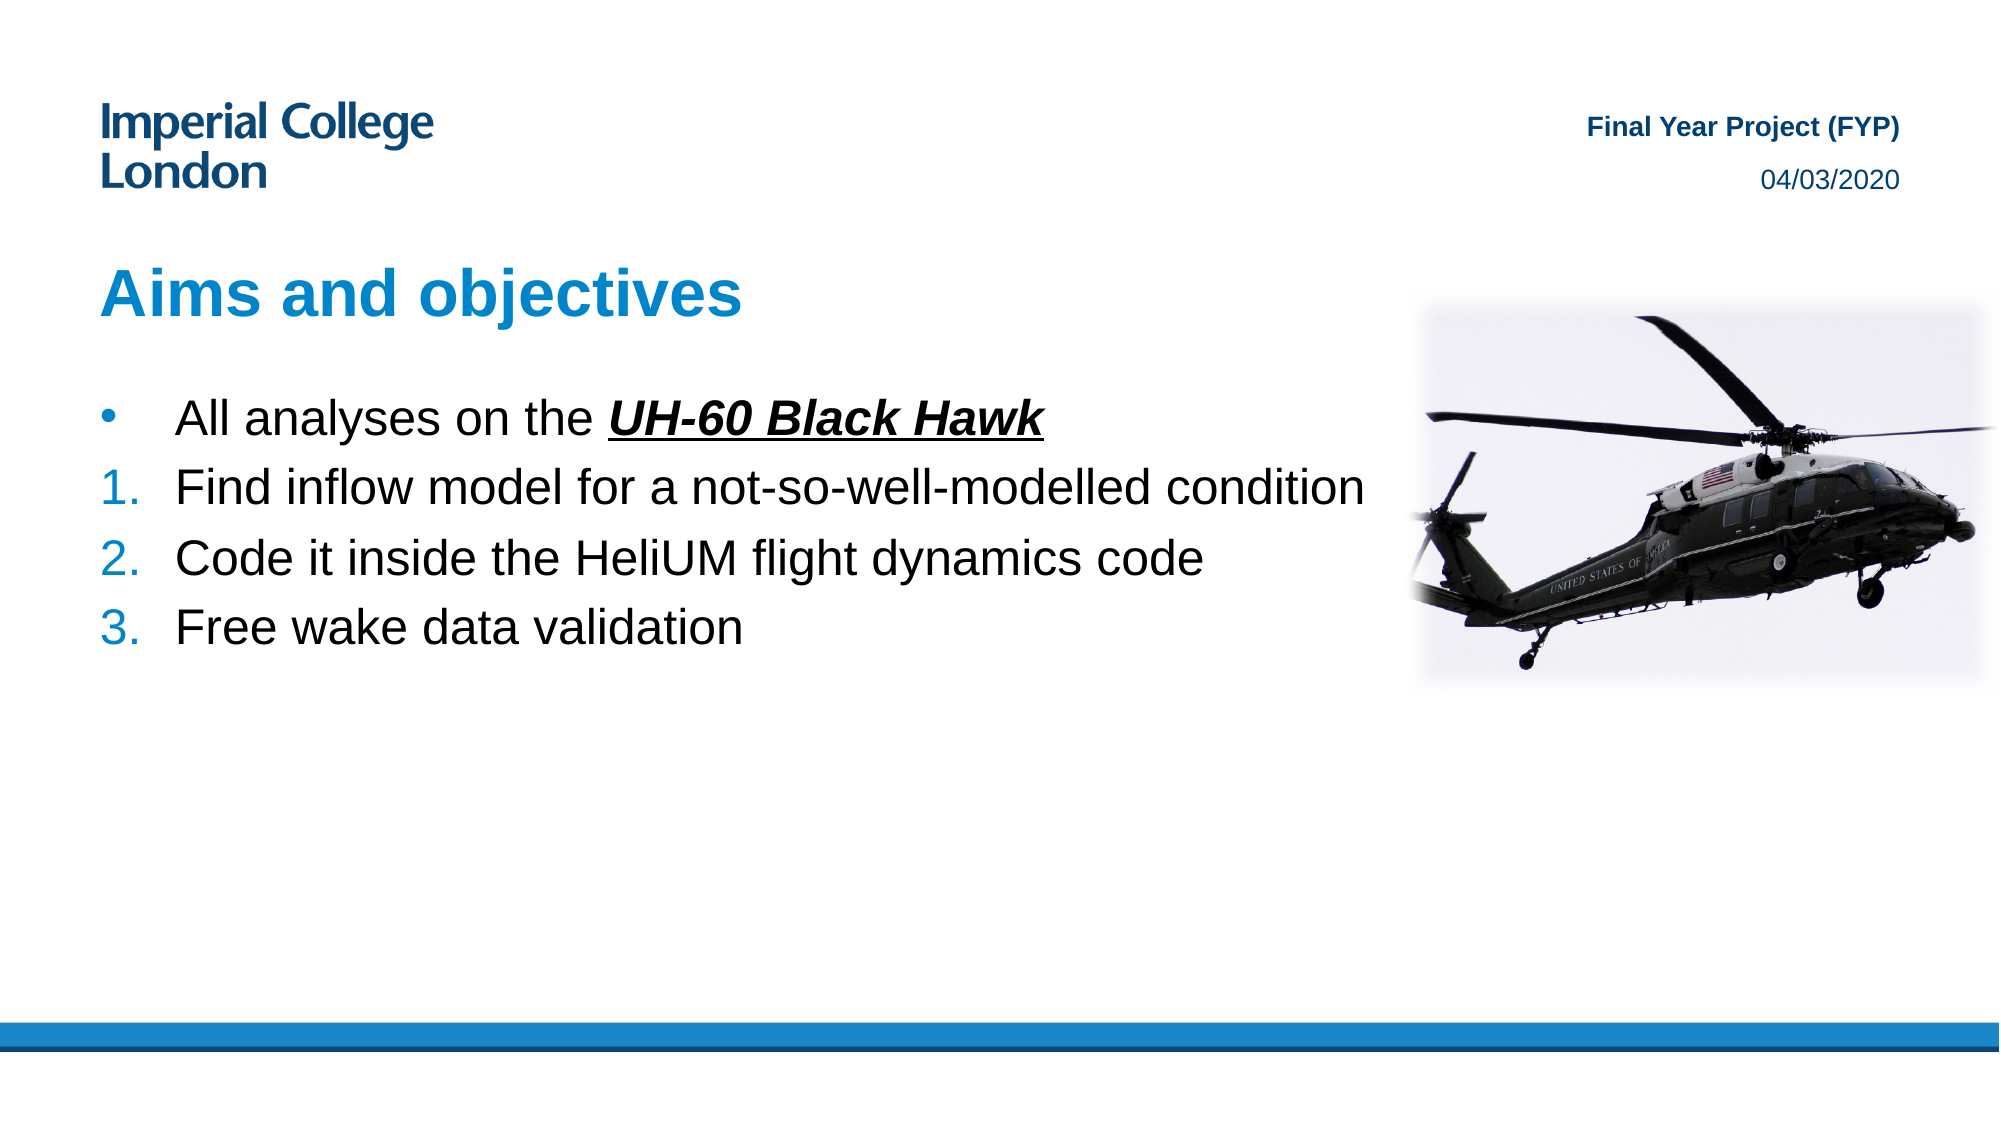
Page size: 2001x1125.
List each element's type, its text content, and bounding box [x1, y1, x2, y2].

list Final Year Project (FYP) [1433, 108, 1900, 160]
list All analyses on the UH-60 Black Hawk Find inflow model for a not-so-well-modelled condition Code it inside the HeliUM flight dynamics code Free wake data validation [99, 384, 1900, 957]
picture [0, 0, 2000, 1125]
list 04/03/2020 [1583, 161, 1900, 204]
title Aims and objectives [99, 244, 1900, 328]
